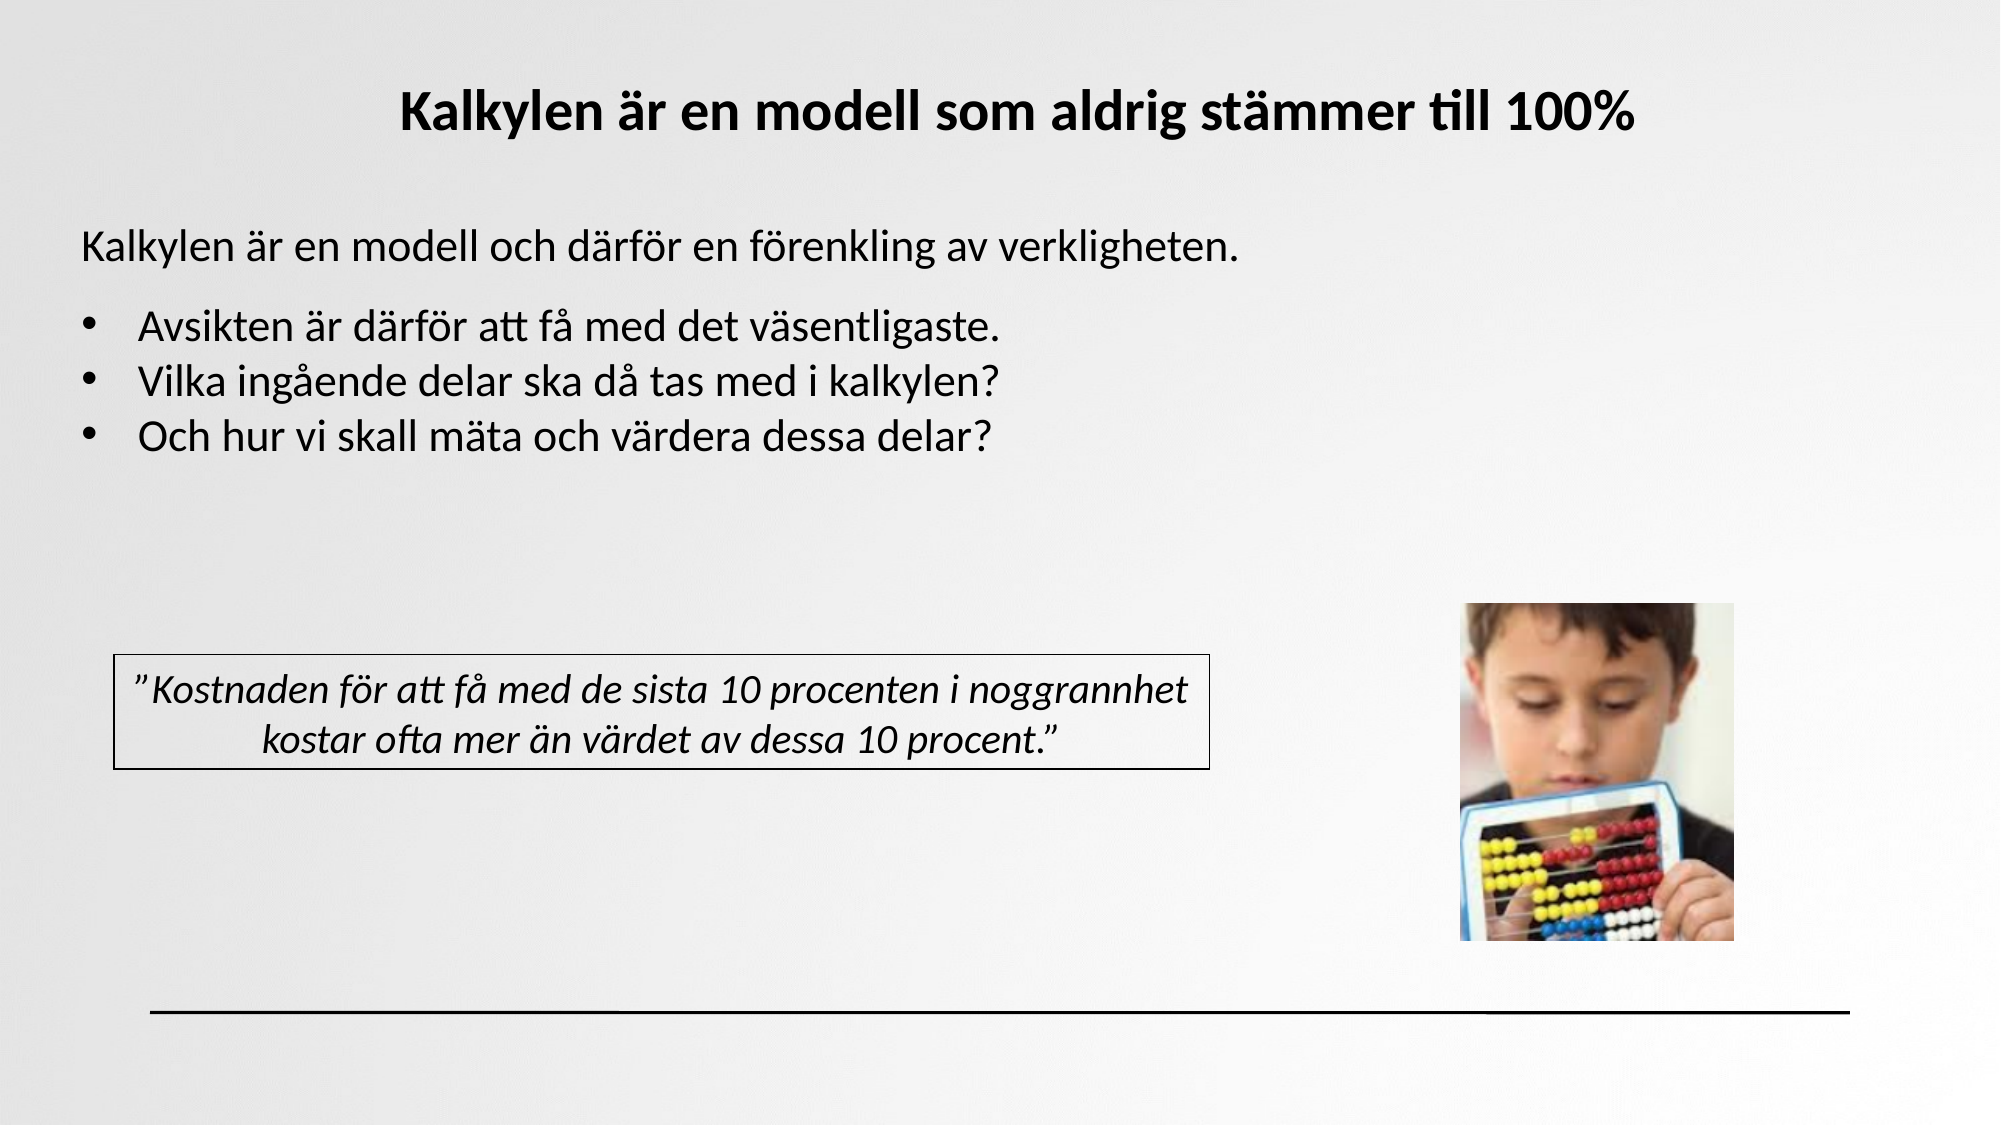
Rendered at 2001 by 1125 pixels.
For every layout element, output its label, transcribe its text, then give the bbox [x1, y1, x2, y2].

text_box ”Kostnaden för att få med de sista 10 procenten i noggrannhet kostar ofta mer än värdet av dessa 10 procent.” [114, 654, 1210, 770]
text_box Kalkylen är en modell och därför en förenkling av verkligheten. Avsikten är därför att få med det väsentligaste. Vilka ingående delar ska då tas med i kalkylen? Och hur vi skall mäta och värdera dessa delar? [66, 208, 1624, 468]
text_box Kalkylen är en modell som aldrig stämmer till 100% [385, 64, 1685, 150]
picture [0, 0, 2001, 1125]
